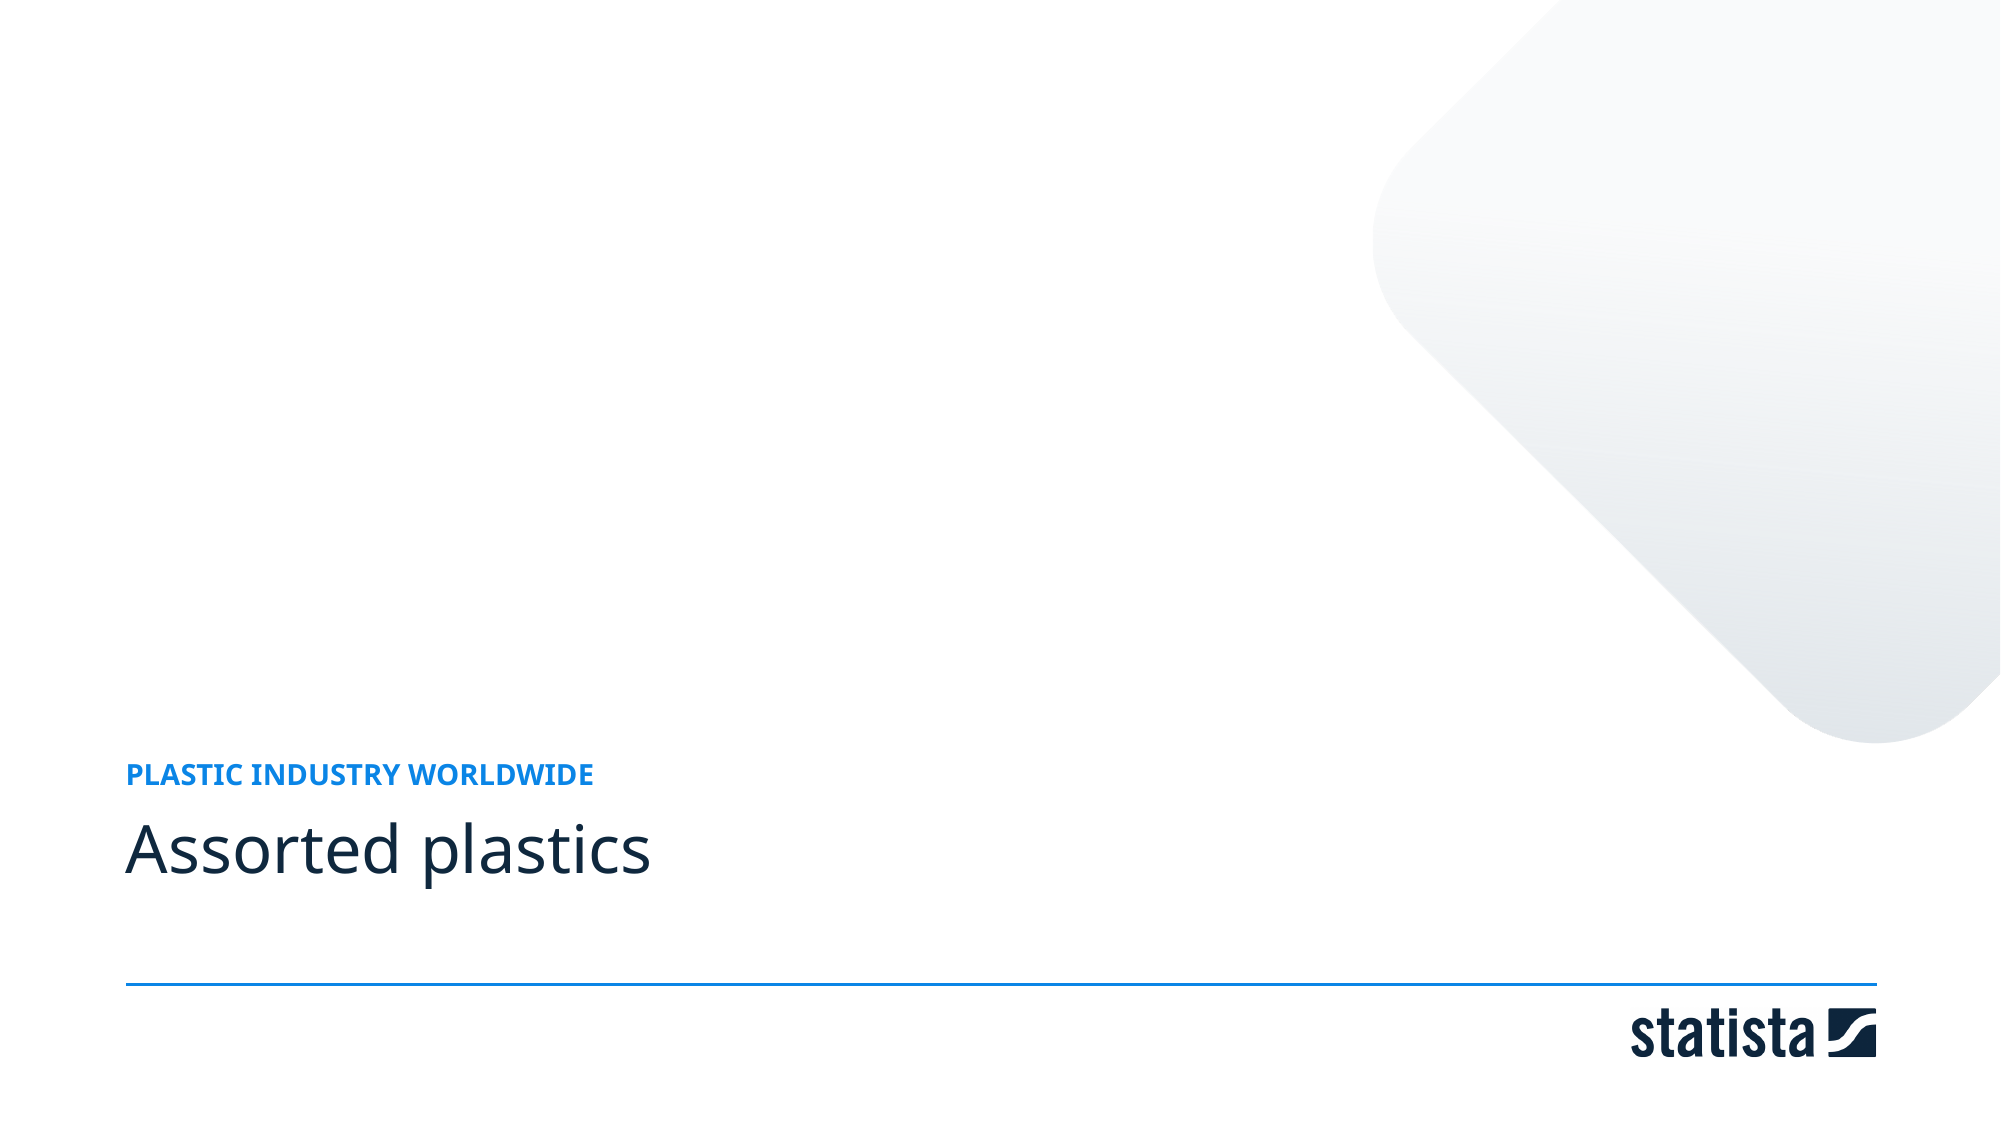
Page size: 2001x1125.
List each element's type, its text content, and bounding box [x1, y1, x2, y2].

text_box Assorted plastics [109, 797, 1887, 979]
text_box PLASTIC INDUSTRY WORLDWIDE [109, 747, 636, 802]
text_box [123, 980, 1881, 989]
text_box [1628, 1005, 1879, 1060]
text_box [1371, 0, 2000, 745]
